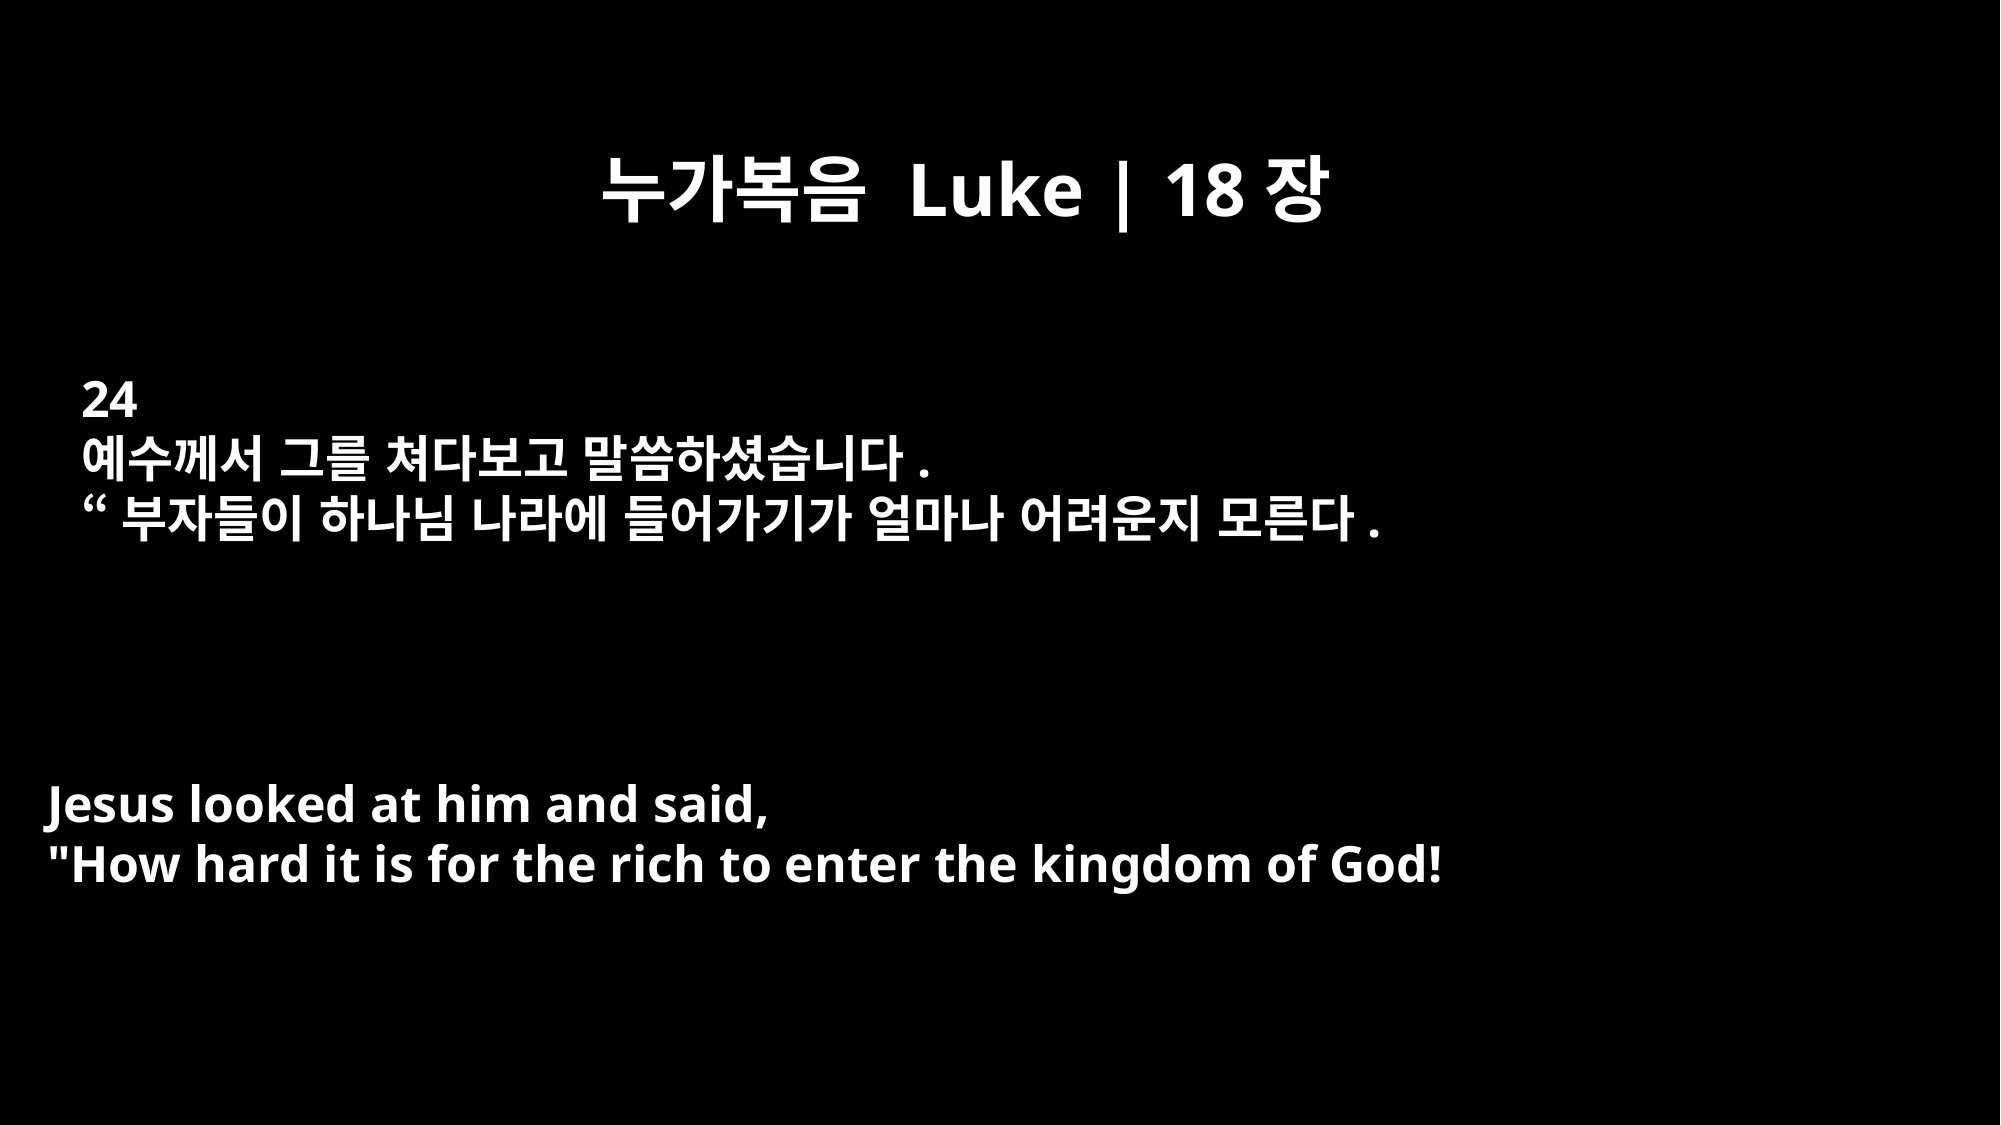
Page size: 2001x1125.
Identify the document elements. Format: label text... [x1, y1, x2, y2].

text_box 누가복음 Luke | 18장 [585, 136, 1347, 239]
text_box 24 예수께서 그를 쳐다보고 말씀하셨습니다. “부자들이 하나님 나라에 들어가기가 얼마나 어려운지 모른다. [66, 359, 1398, 555]
text_box Jesus looked at him and said, "How hard it is for the rich to enter the kingdom of God! [32, 764, 1459, 900]
